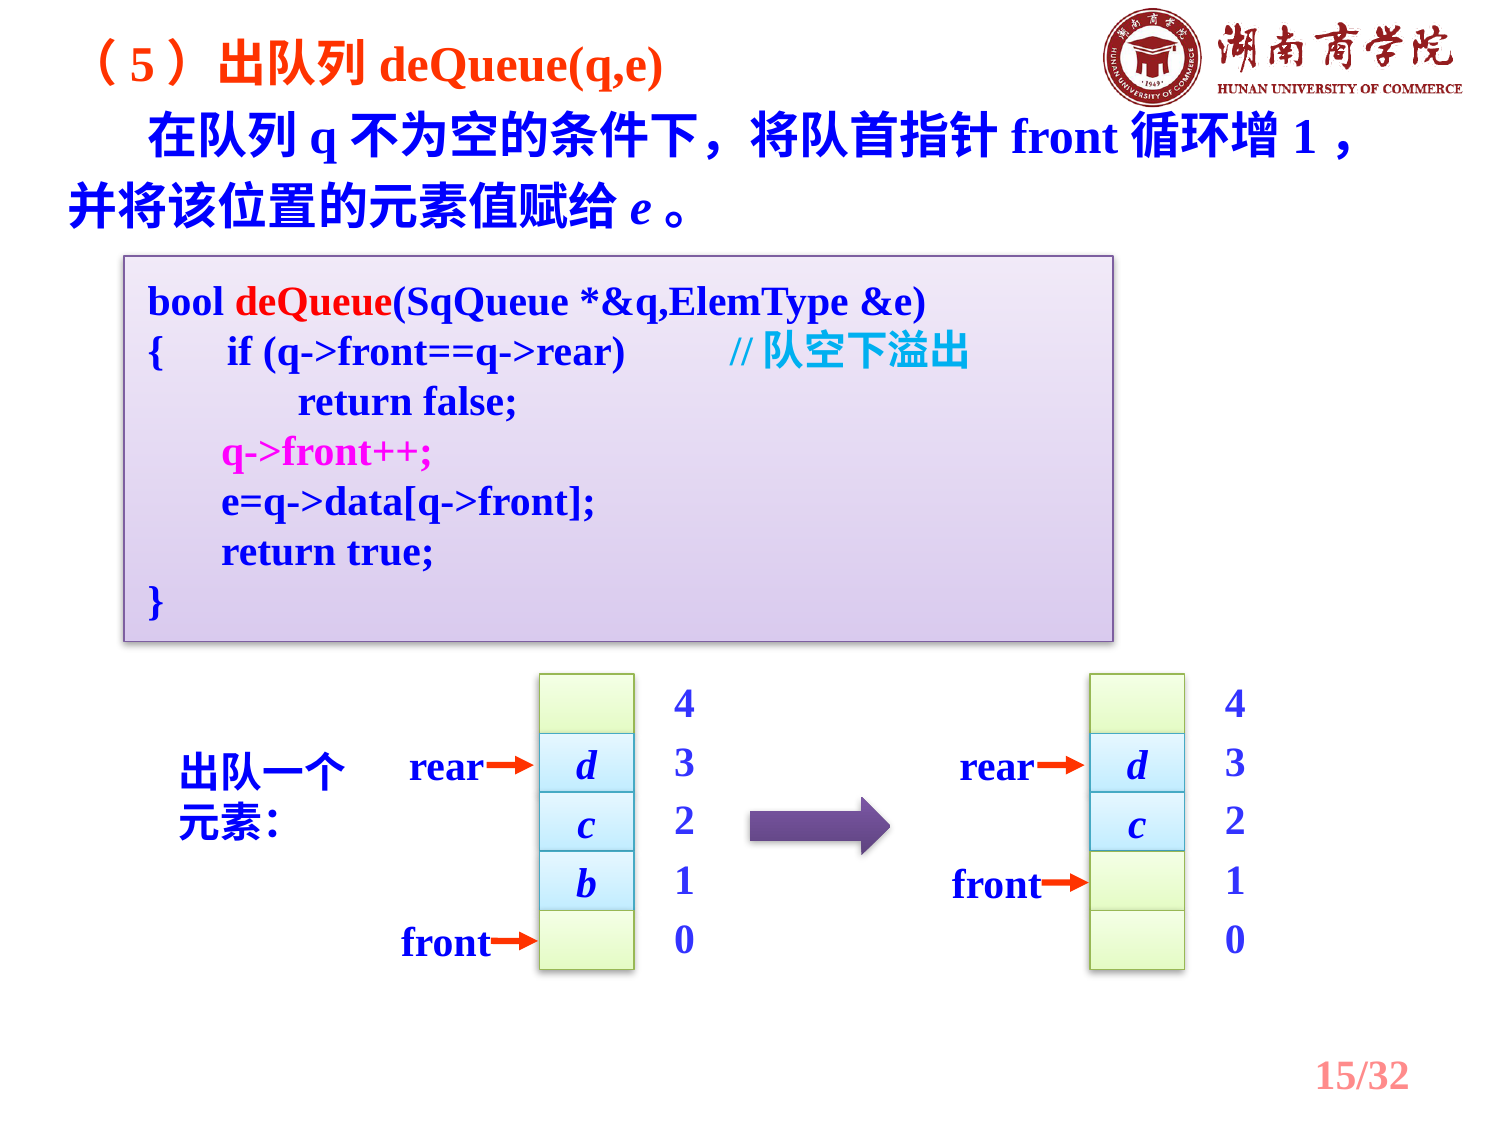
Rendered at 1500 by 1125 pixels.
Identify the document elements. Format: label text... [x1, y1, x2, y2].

text_box bool deQueue(SqQueue *&q,ElemType &e) { if (q->front==q->rear) //队空下溢出 return false; q->front++; e=q->data[q->front]; return true; } [123, 255, 1114, 642]
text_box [163, 667, 1272, 973]
text_box （5）出队列deQueue(q,e) 在队列q不为空的条件下，将队首指针front循环增1，并将该位置的元素值赋给e。 [53, 11, 1412, 243]
picture [1073, 0, 1488, 113]
slide_number 15/32 [1074, 1042, 1425, 1103]
